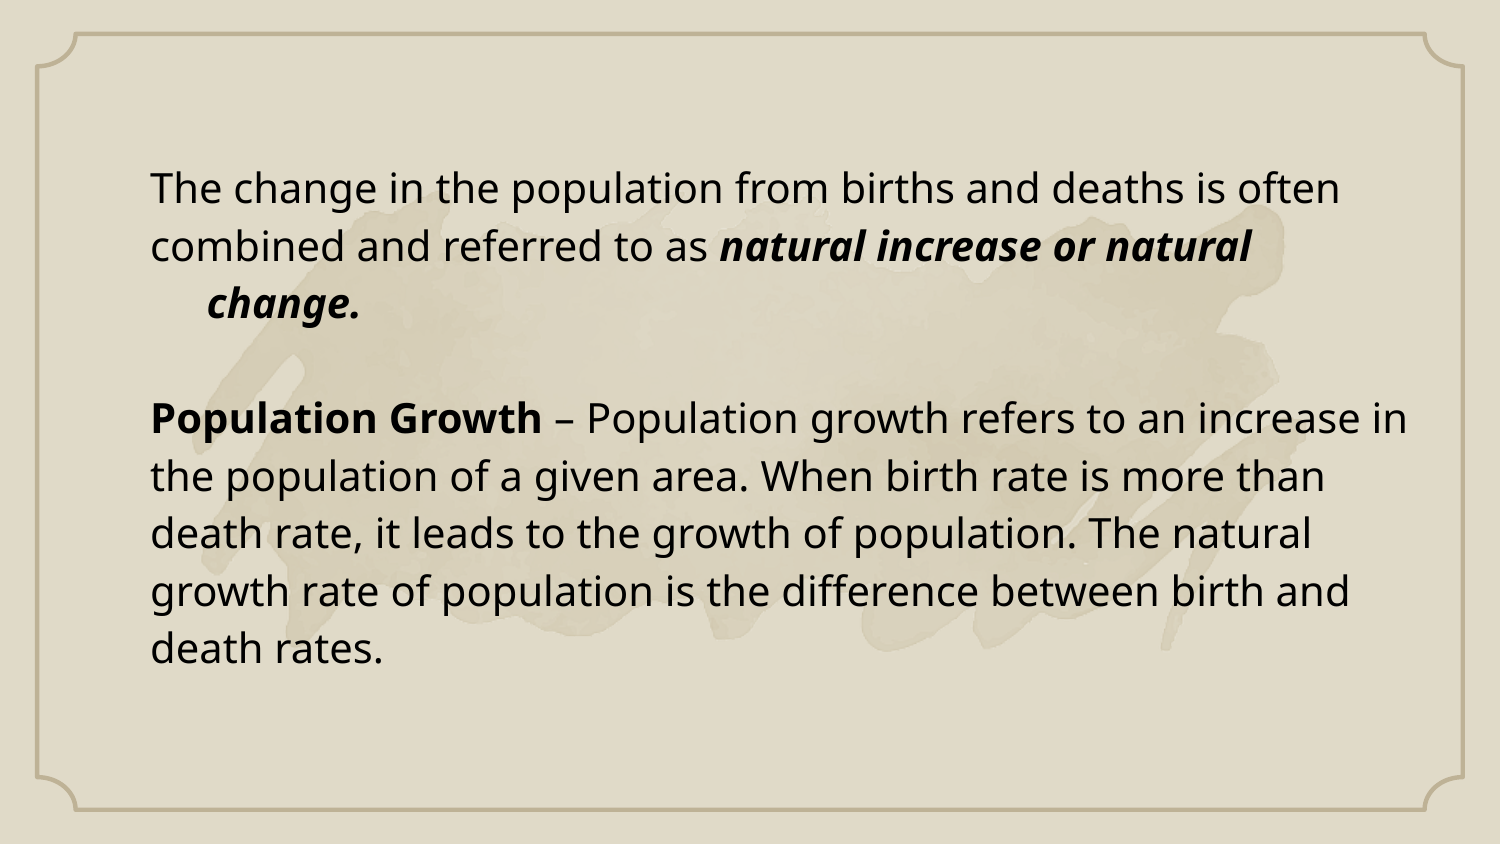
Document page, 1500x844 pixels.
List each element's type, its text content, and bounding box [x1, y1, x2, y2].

subtitle The change in the population from births and deaths is often combined and referred to as natural increase or natural change. Population Growth – Population growth refers to an increase in the population of a given area. When birth rate is more than death rate, it leads to the growth of population. The natural growth rate of population is the difference between birth and death rates. [116, 61, 1427, 730]
